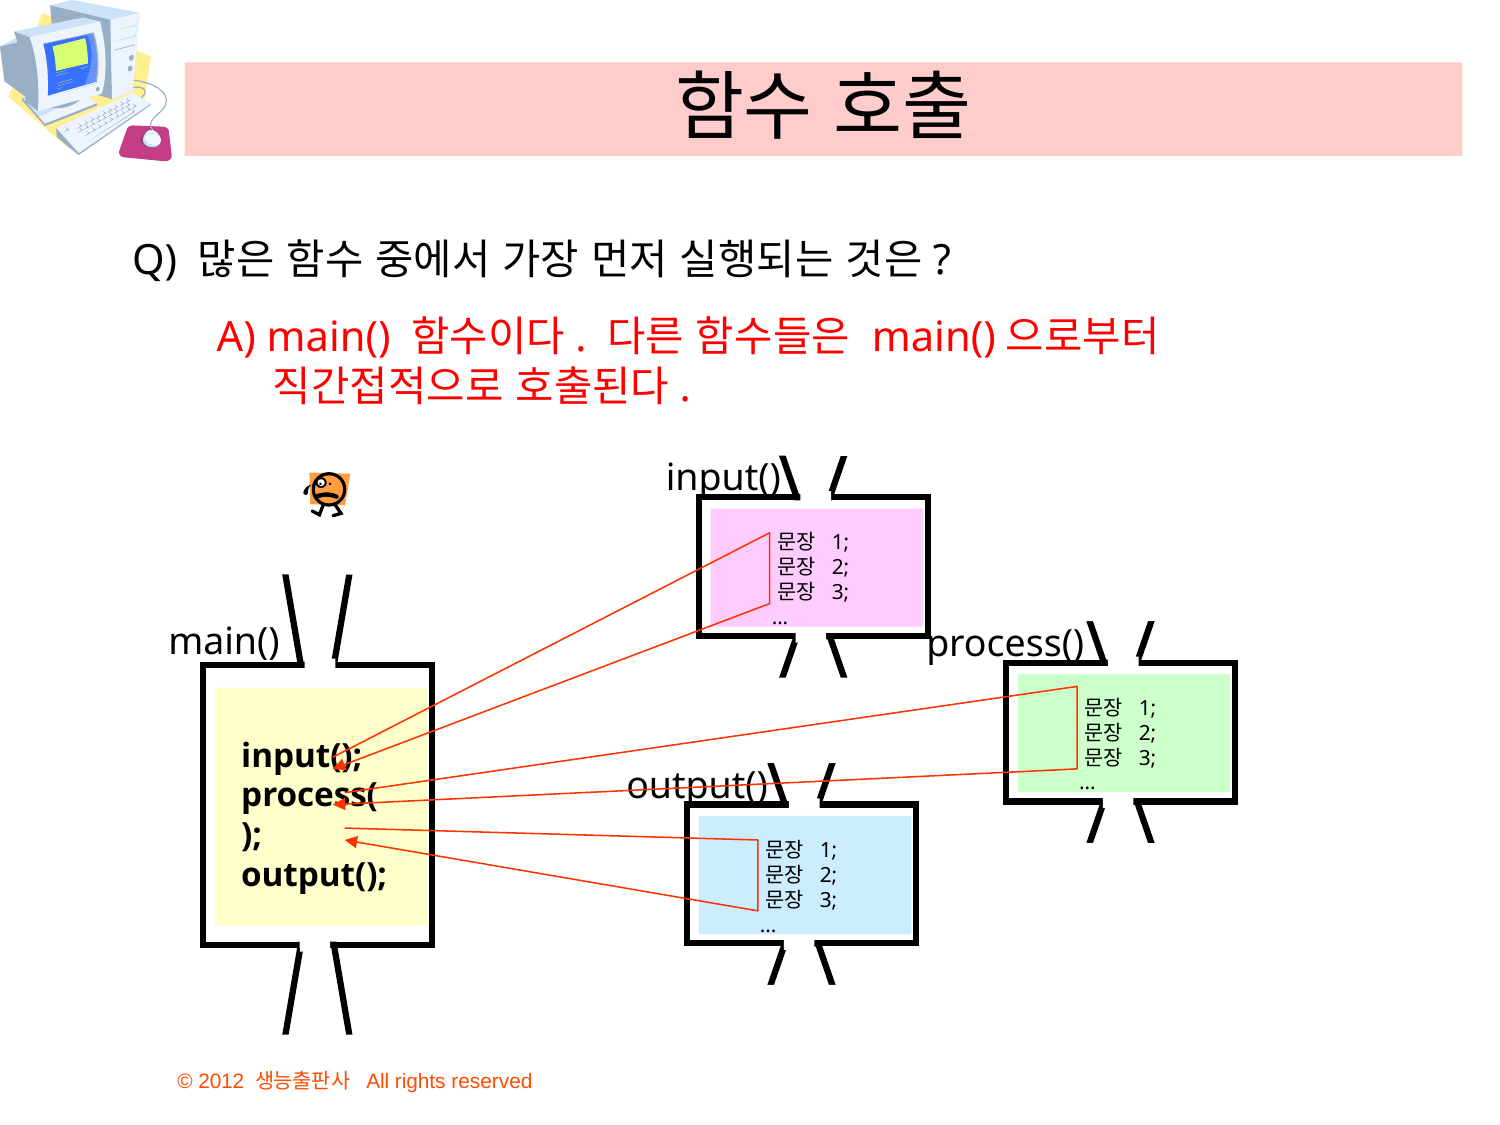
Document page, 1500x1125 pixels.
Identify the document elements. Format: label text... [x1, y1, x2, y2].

text_box A) main() 함수이다. 다른 함수들은 main()으로부터 직간접적으로 호출된다. [201, 302, 1343, 546]
list Q) 많은 함수 중에서 가장 먼저 실행되는 것은? [117, 230, 1244, 345]
title 함수 호출 [184, 62, 1463, 157]
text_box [167, 445, 1236, 1042]
picture [303, 471, 351, 518]
